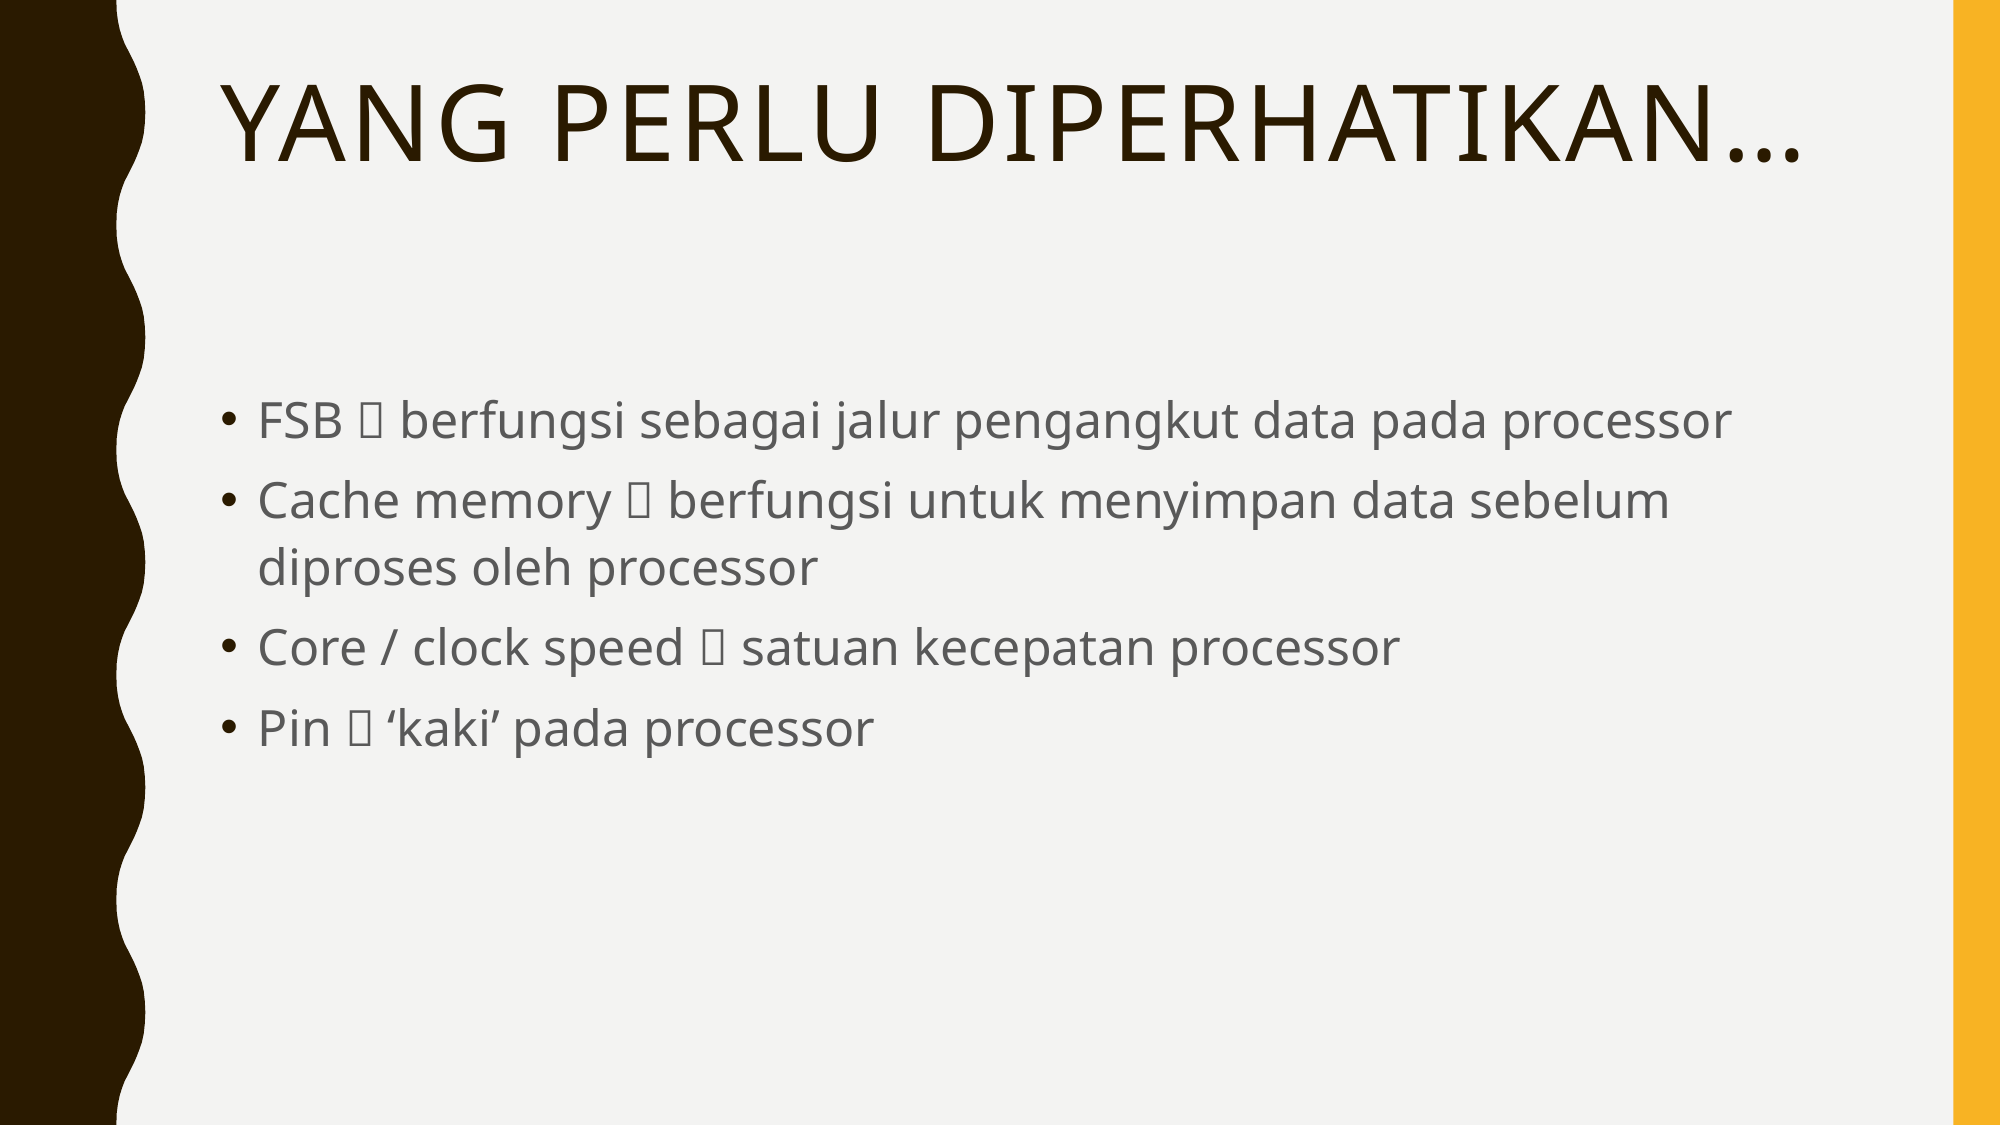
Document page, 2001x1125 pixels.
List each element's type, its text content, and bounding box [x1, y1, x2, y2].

list FSB  berfungsi sebagai jalur pengangkut data pada processor Cache memory  berfungsi untuk menyimpan data sebelum diproses oleh processor Core / clock speed  satuan kecepatan processor Pin  ‘kaki’ pada processor [205, 375, 1875, 965]
title Yang perlu diperhatikan… [205, 62, 1875, 308]
